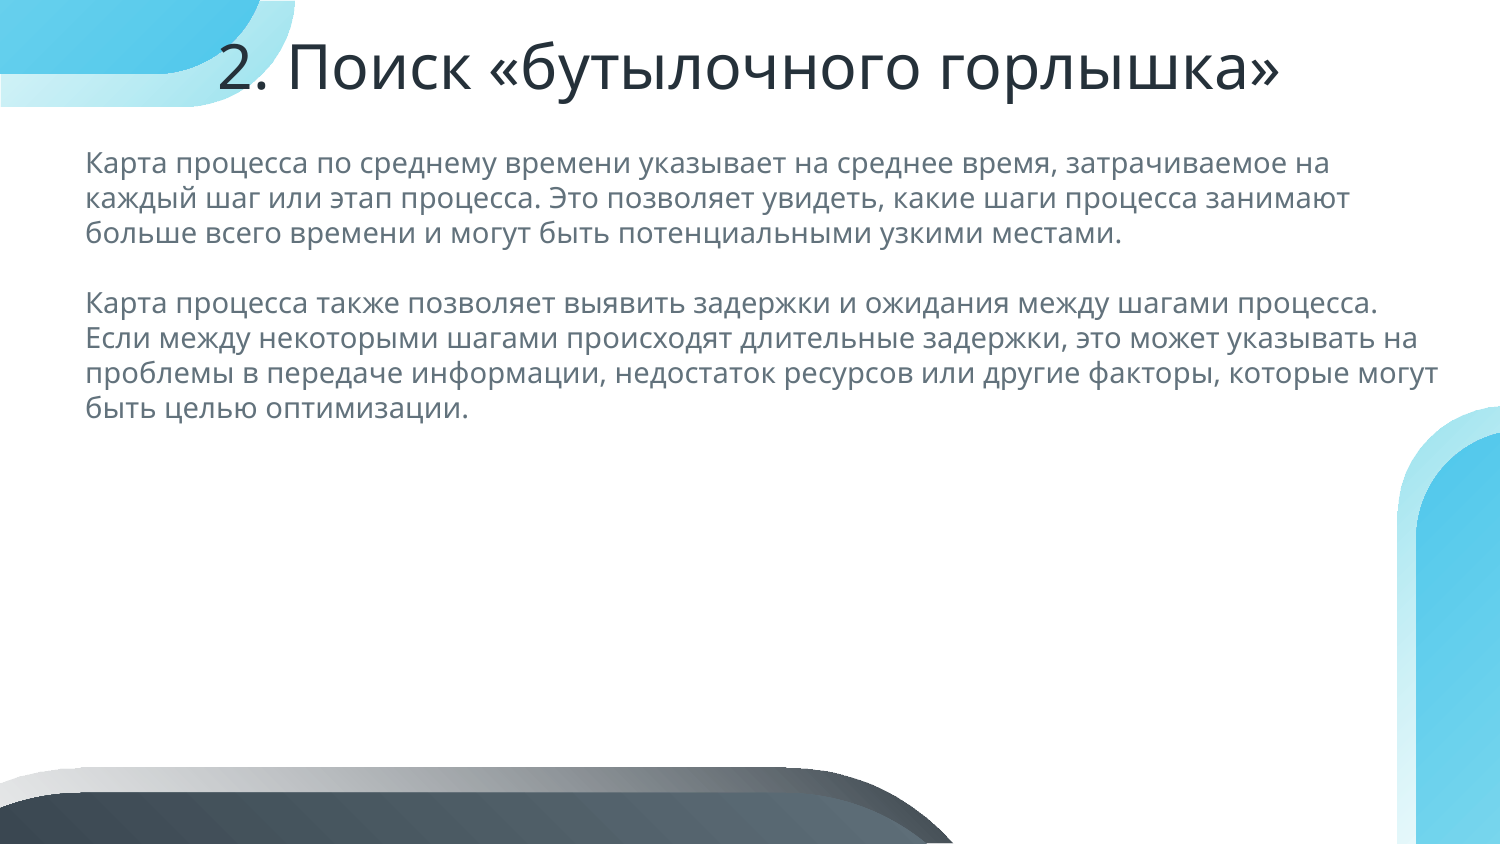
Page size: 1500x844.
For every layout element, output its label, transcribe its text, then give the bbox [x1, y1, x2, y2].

text_box Карта процесса по среднему времени указывает на среднее время, затрачиваемое на каждый шаг или этап процесса. Это позволяет увидеть, какие шаги процесса занимают больше всего времени и могут быть потенциальными узкими местами. Карта процесса также позволяет выявить задержки и ожидания между шагами процесса. Если между некоторыми шагами происходят длительные задержки, это может указывать на проблемы в передаче информации, недостаток ресурсов или другие факторы, которые могут быть целью оптимизации. [70, 136, 1463, 432]
title 2. Поиск «бутылочного горлышка» [118, 11, 1382, 106]
